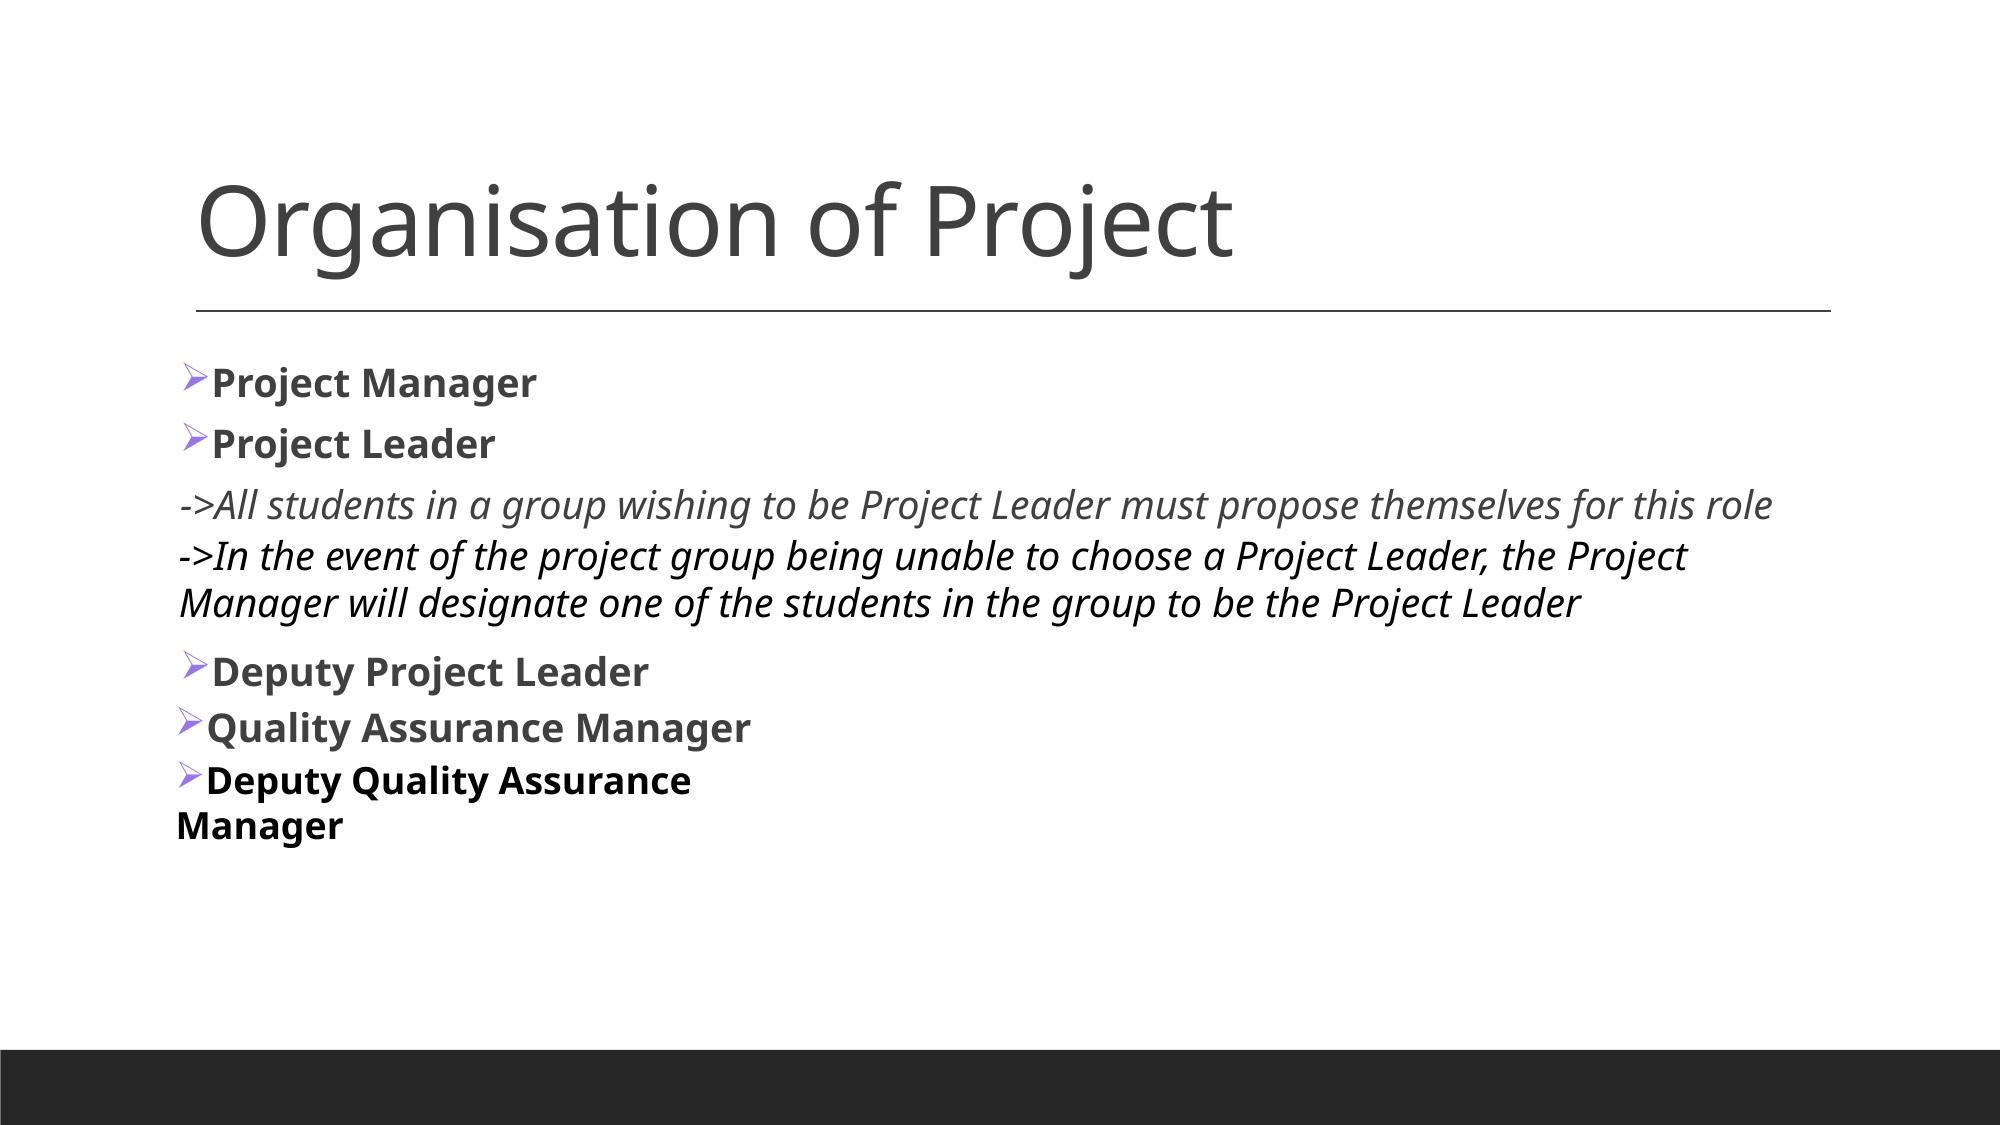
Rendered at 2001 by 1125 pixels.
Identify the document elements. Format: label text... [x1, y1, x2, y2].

text_box ->All students in a group wishing to be Project Leader must propose themselves for this role [179, 467, 1830, 542]
title Organisation of Project [180, 47, 1830, 285]
text_box Project Leader [179, 406, 1830, 467]
text_box Deputy Quality Assurance Manager [160, 750, 791, 855]
text_box Deputy Project Leader [179, 634, 1830, 709]
text_box ->In the event of the project group being unable to choose a Project Leader, the Project Manager will designate one of the students in the group to be the Project Leader [164, 523, 1815, 634]
text_box Quality Assurance Manager [174, 690, 1825, 765]
list Project Manager [180, 345, 1830, 406]
